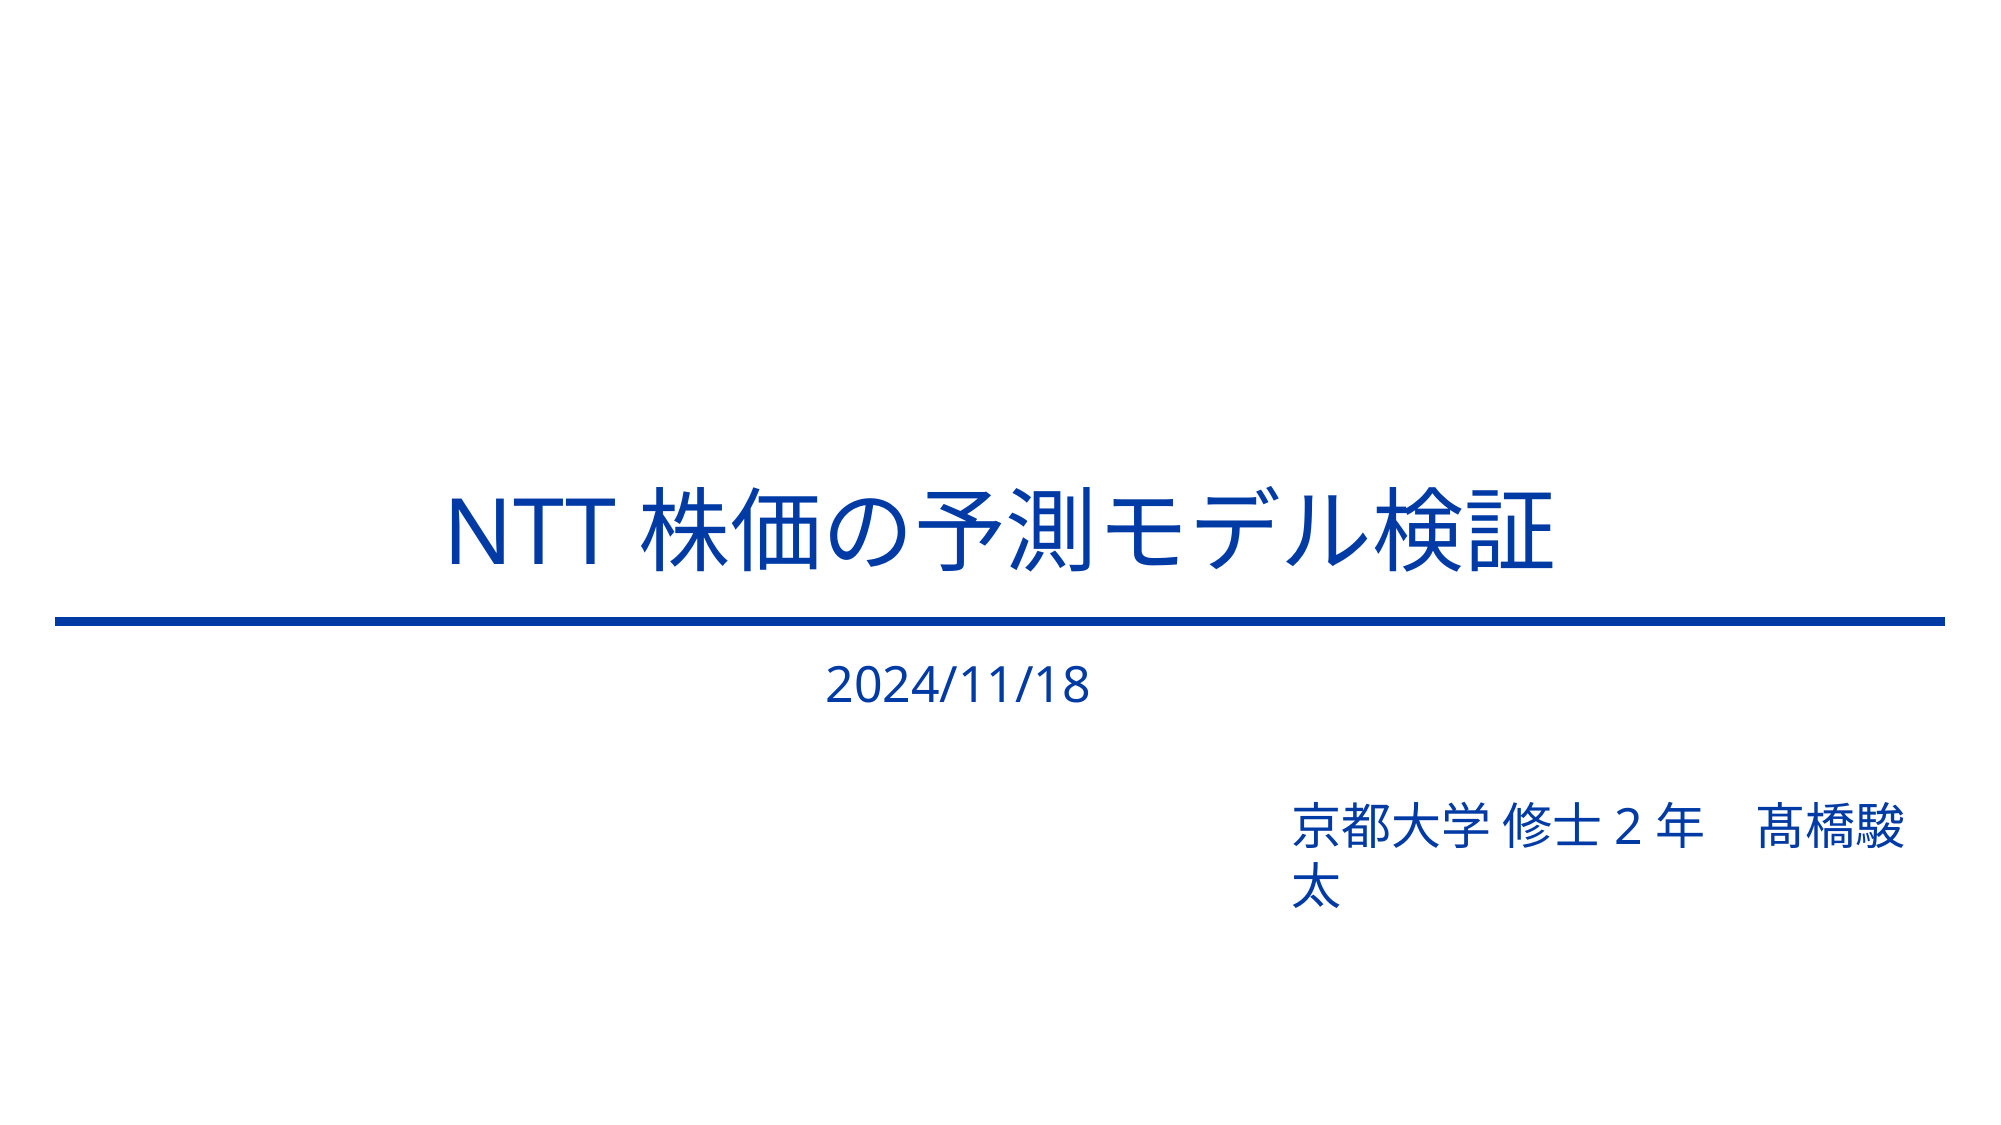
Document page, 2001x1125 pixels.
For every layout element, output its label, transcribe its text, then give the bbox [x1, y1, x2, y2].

text_box 2024/11/18 [810, 645, 1189, 720]
text_box 京都大学 修士2年 髙橋駿太 [1276, 786, 1950, 922]
title NTT株価の予測モデル検証 [55, 434, 1945, 617]
